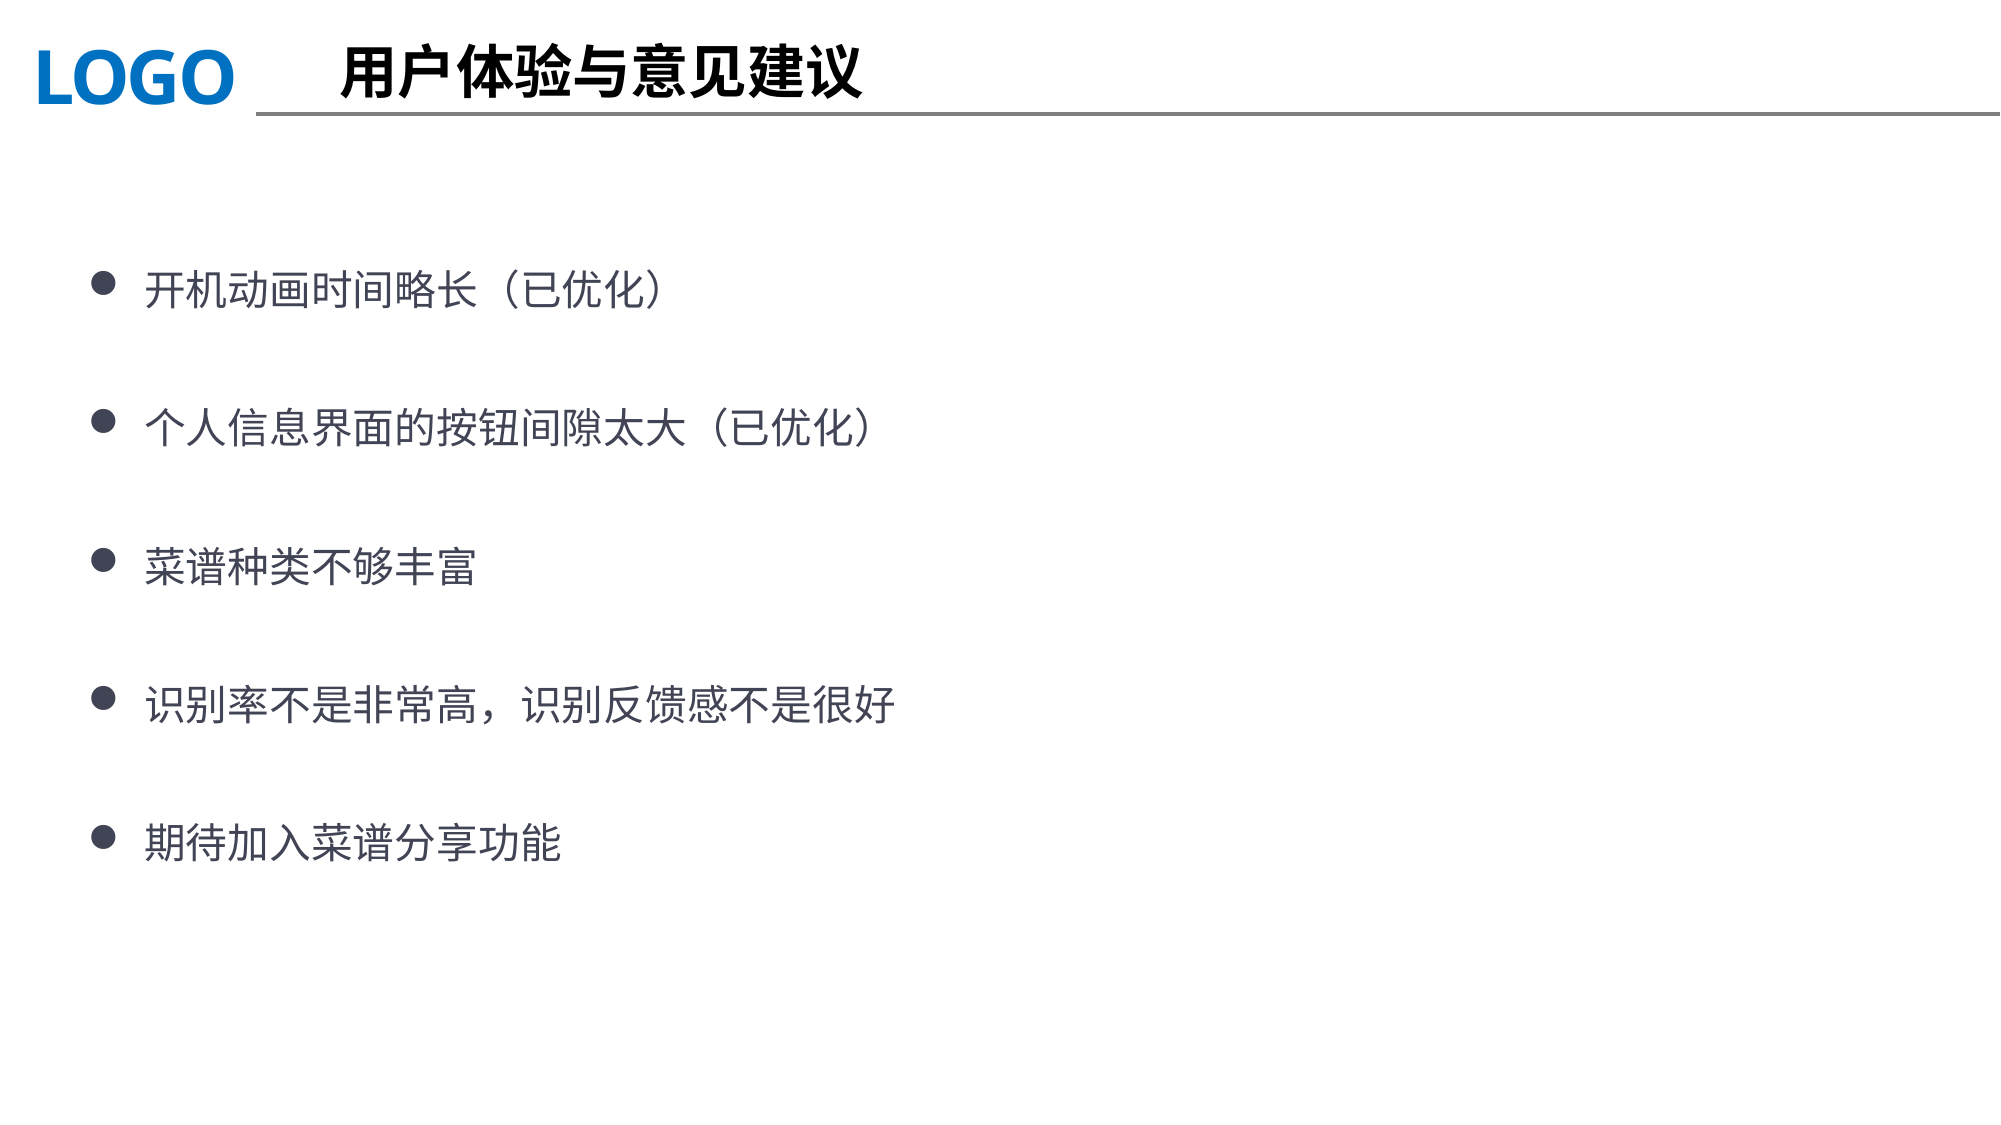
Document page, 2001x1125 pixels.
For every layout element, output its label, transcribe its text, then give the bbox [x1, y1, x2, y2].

text_box 开机动画时间略长（已优化） 个人信息界面的按钮间隙太大（已优化） 菜谱种类不够丰富 识别率不是非常高，识别反馈感不是很好 期待加入菜谱分享功能 [73, 176, 1714, 620]
text_box 用户体验与意见建议 [278, 28, 925, 113]
